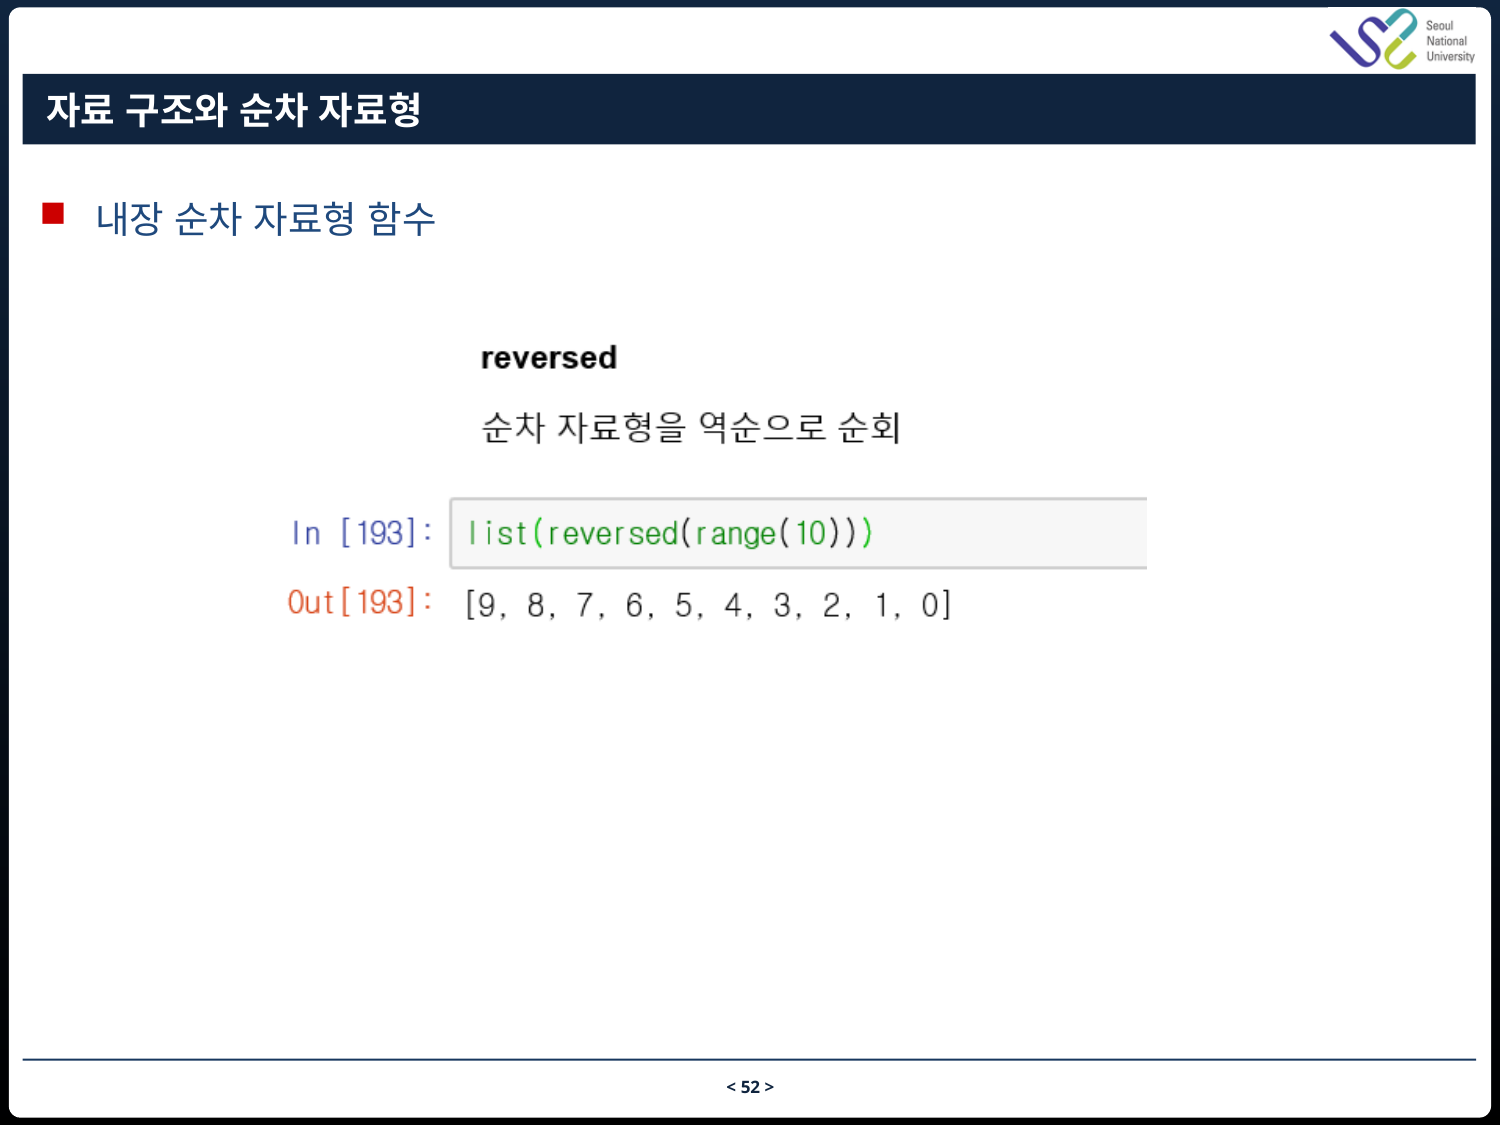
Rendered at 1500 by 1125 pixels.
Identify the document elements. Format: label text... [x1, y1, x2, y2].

list 내장 순차 자료형 함수 [38, 173, 1462, 234]
picture [282, 328, 1148, 645]
title 자료 구조와 순차 자료형 [22, 73, 1476, 145]
picture [1328, 7, 1476, 70]
